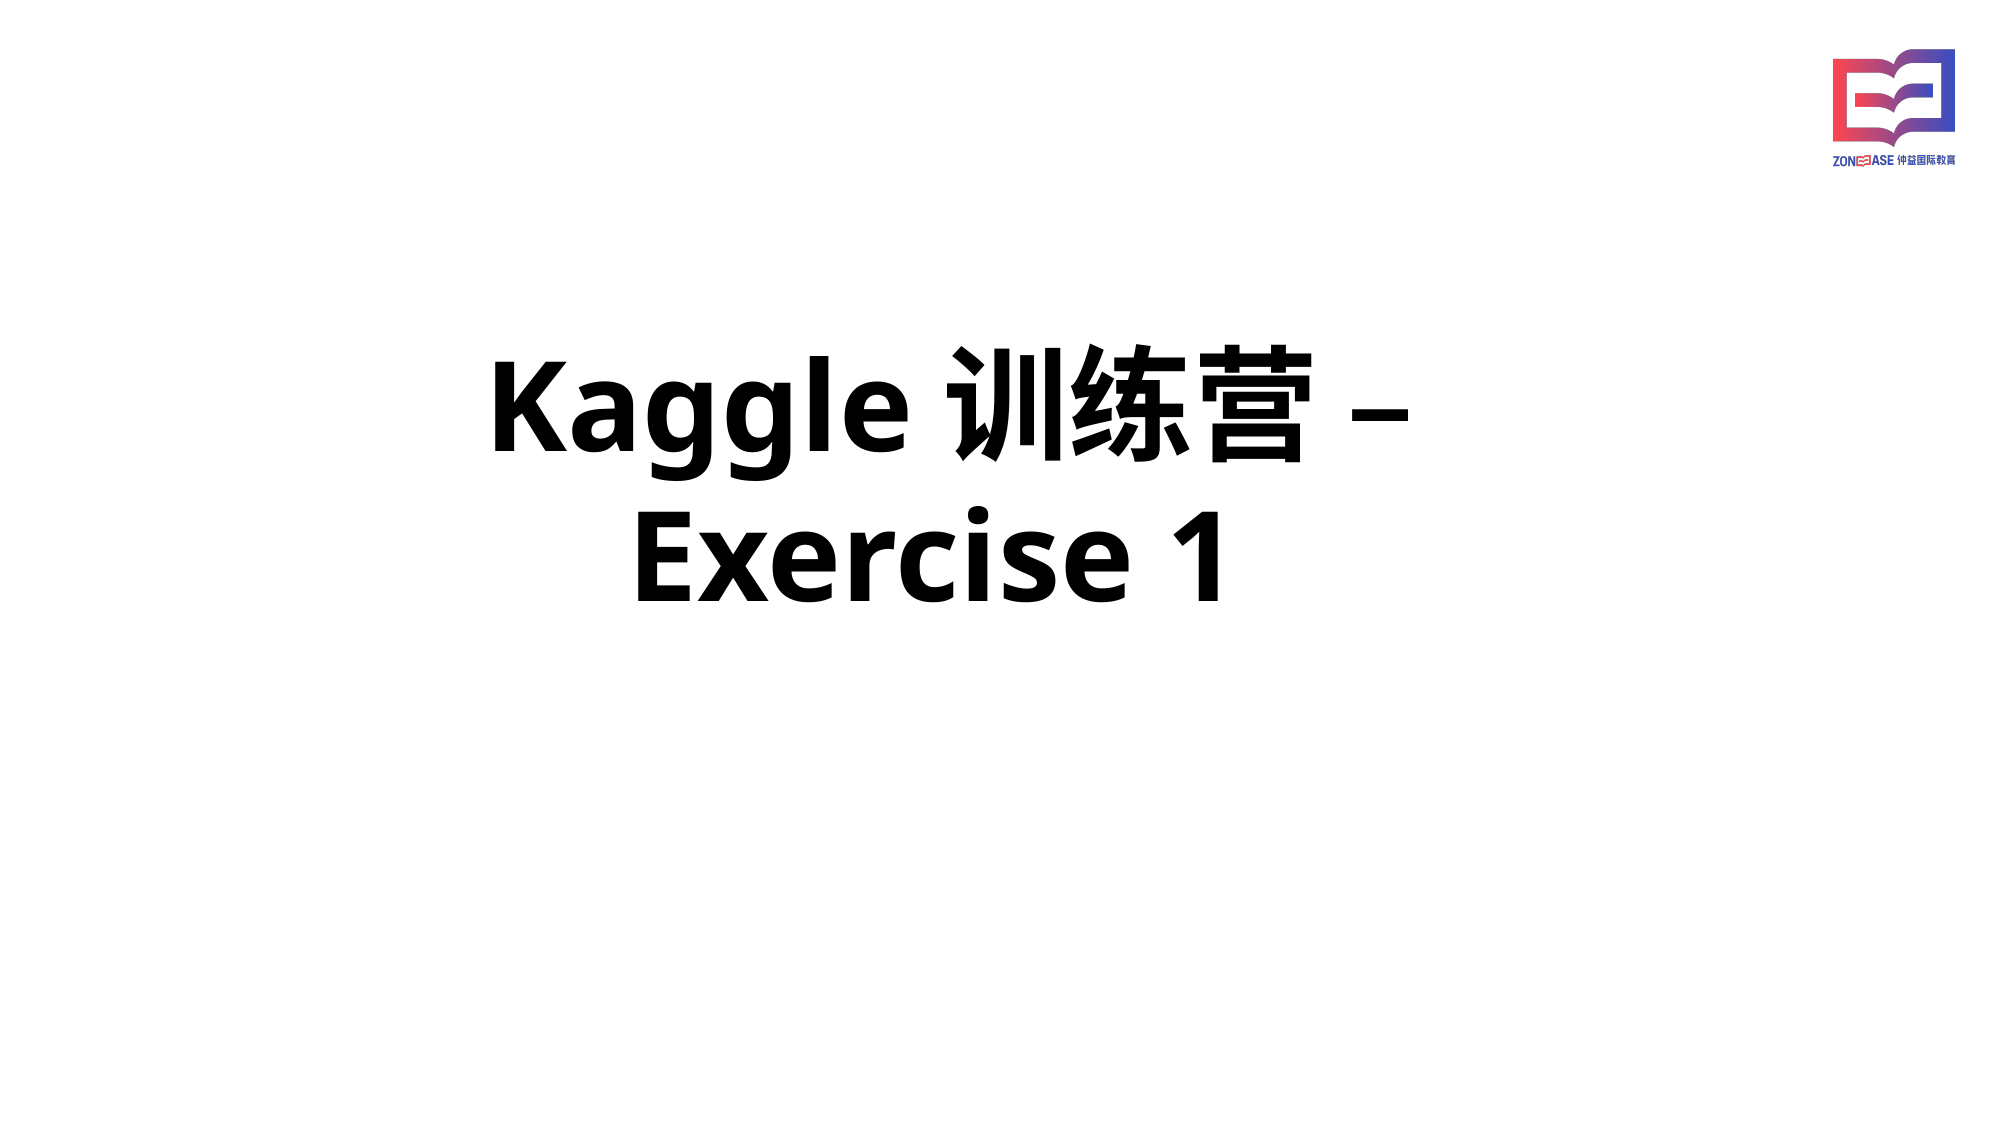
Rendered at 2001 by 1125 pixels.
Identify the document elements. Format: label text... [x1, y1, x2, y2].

picture [1788, 2, 2000, 214]
text_box Kaggle训练营 – Exercise 1 [209, 319, 1690, 635]
